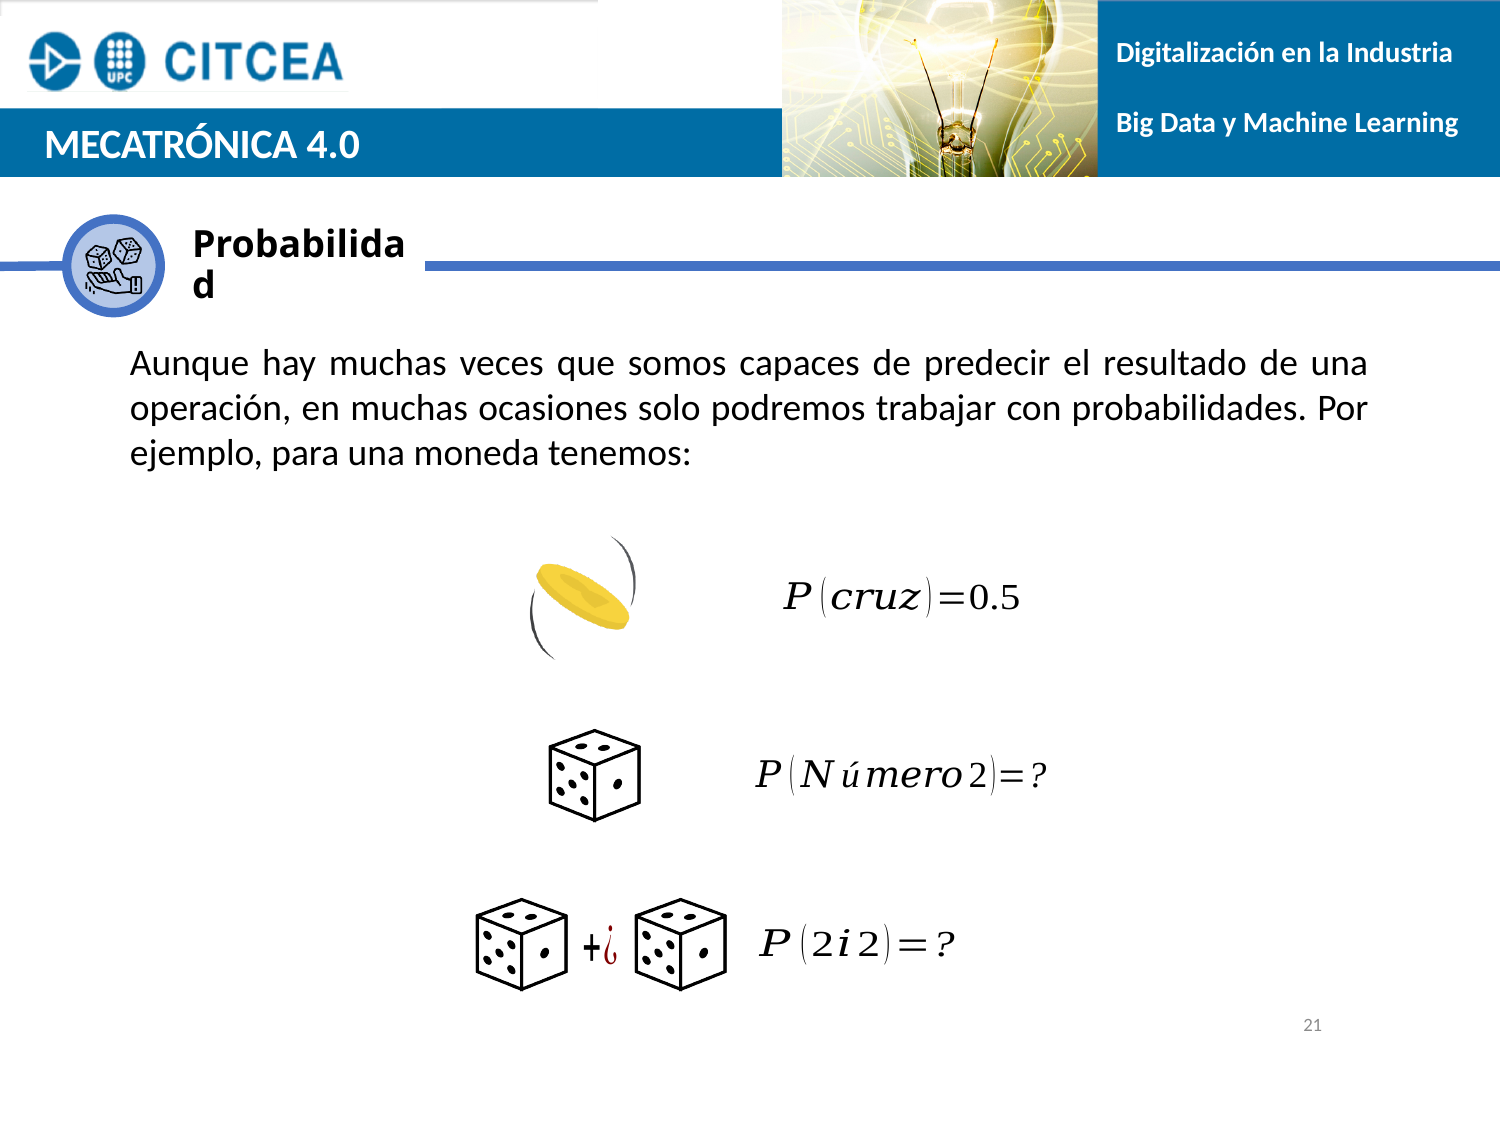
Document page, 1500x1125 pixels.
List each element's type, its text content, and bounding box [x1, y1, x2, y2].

text_box Probabilidad [177, 203, 425, 329]
picture [782, 0, 1500, 177]
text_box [451, 527, 1049, 1015]
slide_number 21 [999, 993, 1338, 1054]
text_box [66, 218, 161, 314]
text_box Aunque hay muchas veces que somos capaces de predecir el resultado de una operación, en muchas ocasiones solo podremos trabajar con probabilidades. Por ejemplo, para una moneda tenemos: [115, 330, 1385, 481]
picture [0, 0, 598, 108]
picture [83, 235, 144, 296]
